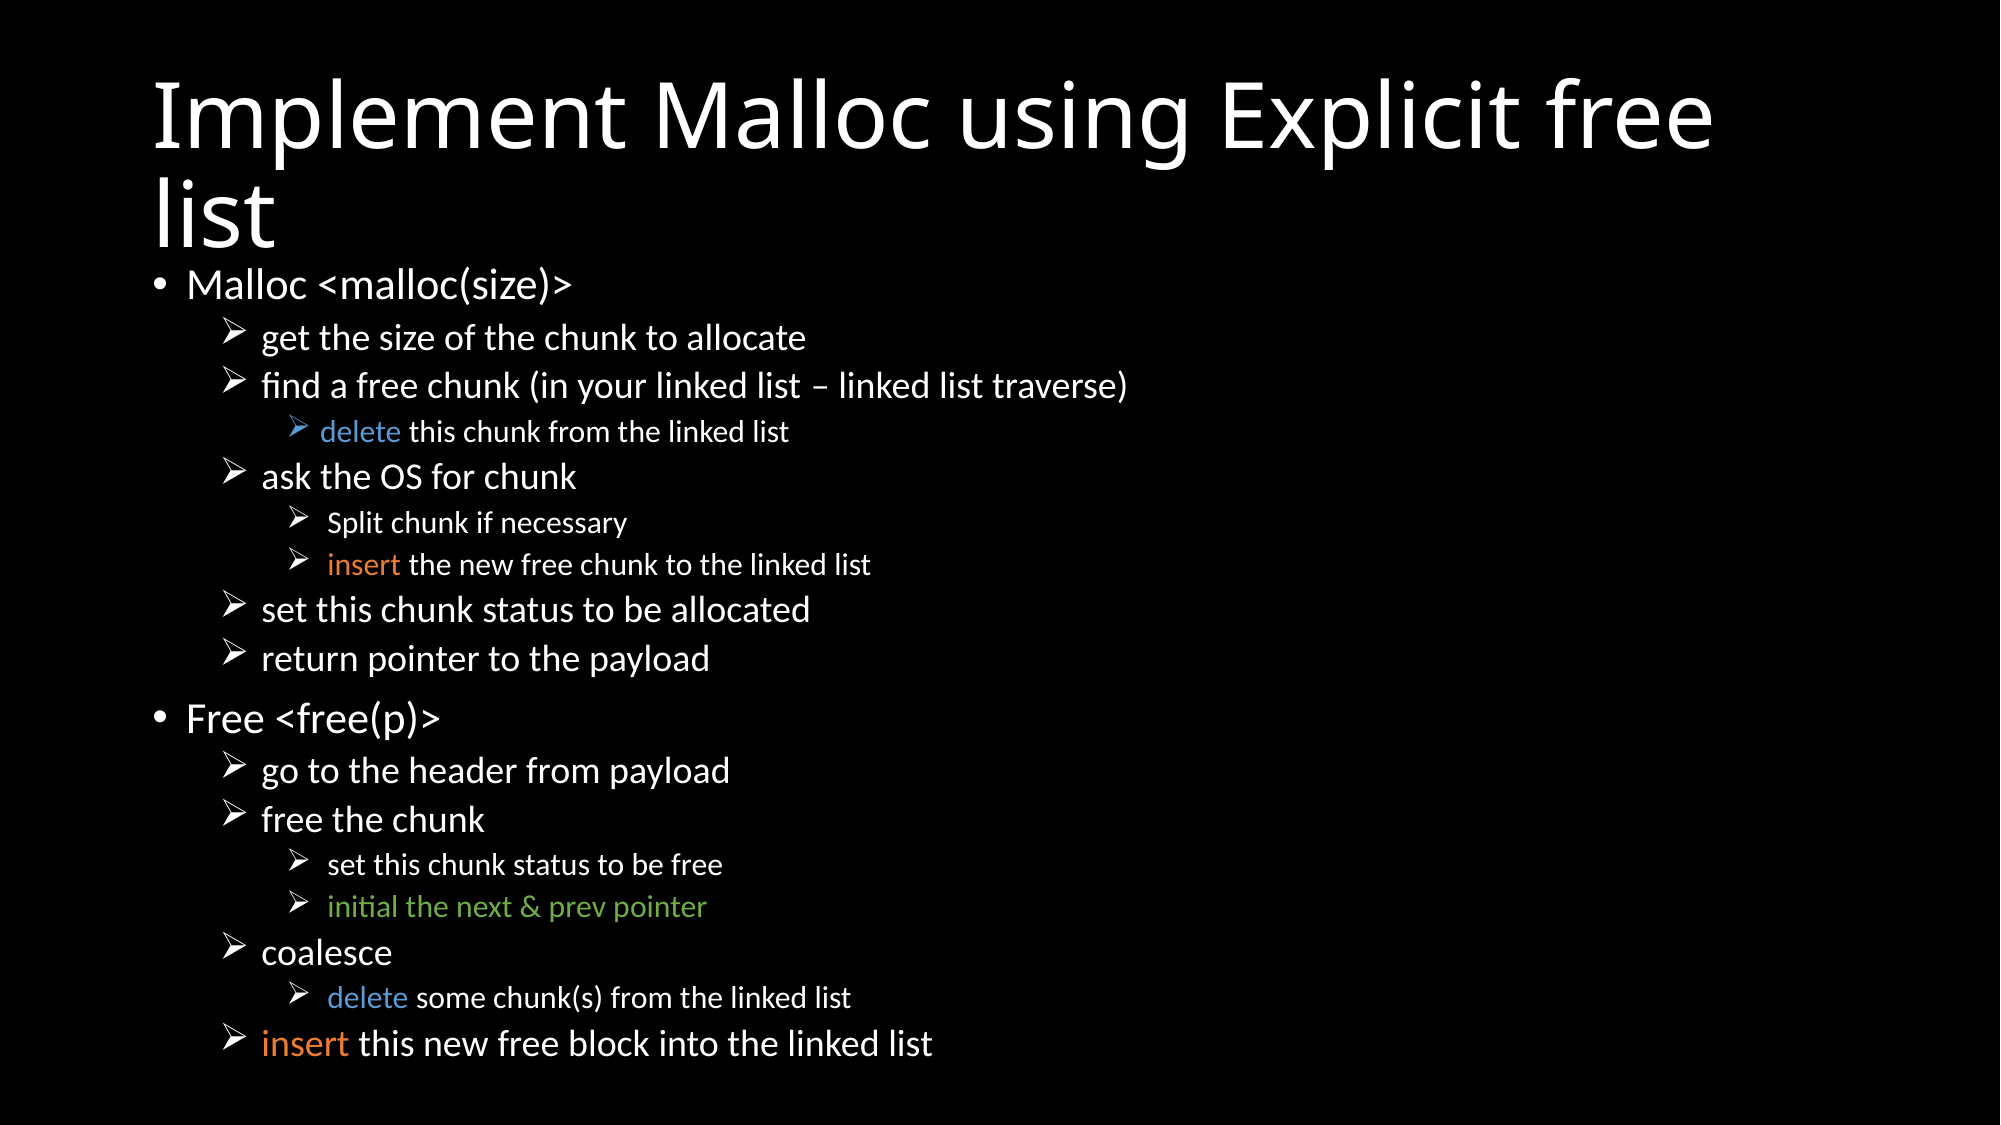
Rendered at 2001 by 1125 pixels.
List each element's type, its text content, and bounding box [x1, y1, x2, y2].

list Malloc <malloc(size)> get the size of the chunk to allocate find a free chunk (in your linked list – linked list traverse) delete this chunk from the linked list ask the OS for chunk Split chunk if necessary insert the new free chunk to the linked list set this chunk status to be allocated return pointer to the payload Free <free(p)> go to the header from payload free the chunk set this chunk status to be free initial the next & prev pointer coalesce delete some chunk(s) from the linked list insert this new free block into the linked list [137, 254, 1863, 1081]
title Implement Malloc using Explicit free list [137, 59, 1863, 254]
